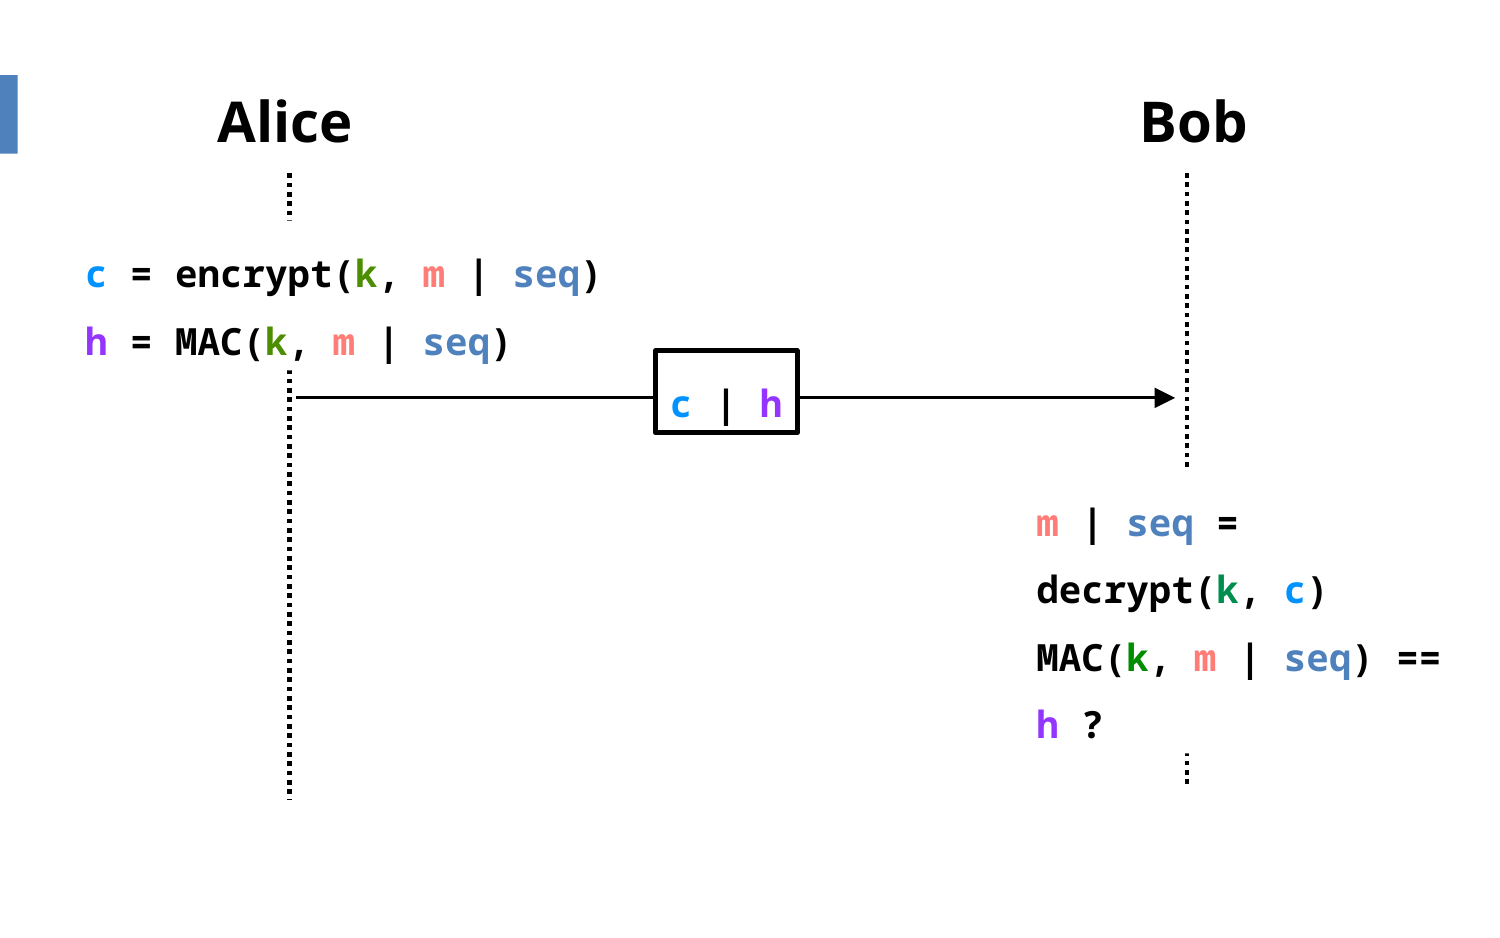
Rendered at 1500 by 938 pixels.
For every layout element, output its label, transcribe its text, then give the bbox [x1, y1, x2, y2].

text_box c | h [655, 405, 798, 433]
text_box m | seq = decrypt(k, c) MAC(k, m | seq) == h ? [1192, 468, 1500, 754]
text_box Bob [1125, 78, 1263, 161]
text_box Alice [202, 78, 390, 162]
text_box c = encrypt(k, m | seq) h = MAC(k, m | seq) [293, 220, 640, 371]
text_box c | h [655, 350, 798, 396]
text_box c = encrypt(k, m | seq) h = MAC(k, m | seq) [70, 220, 284, 371]
text_box m | seq = decrypt(k, c) MAC(k, m | seq) == h ? [1021, 468, 1182, 754]
